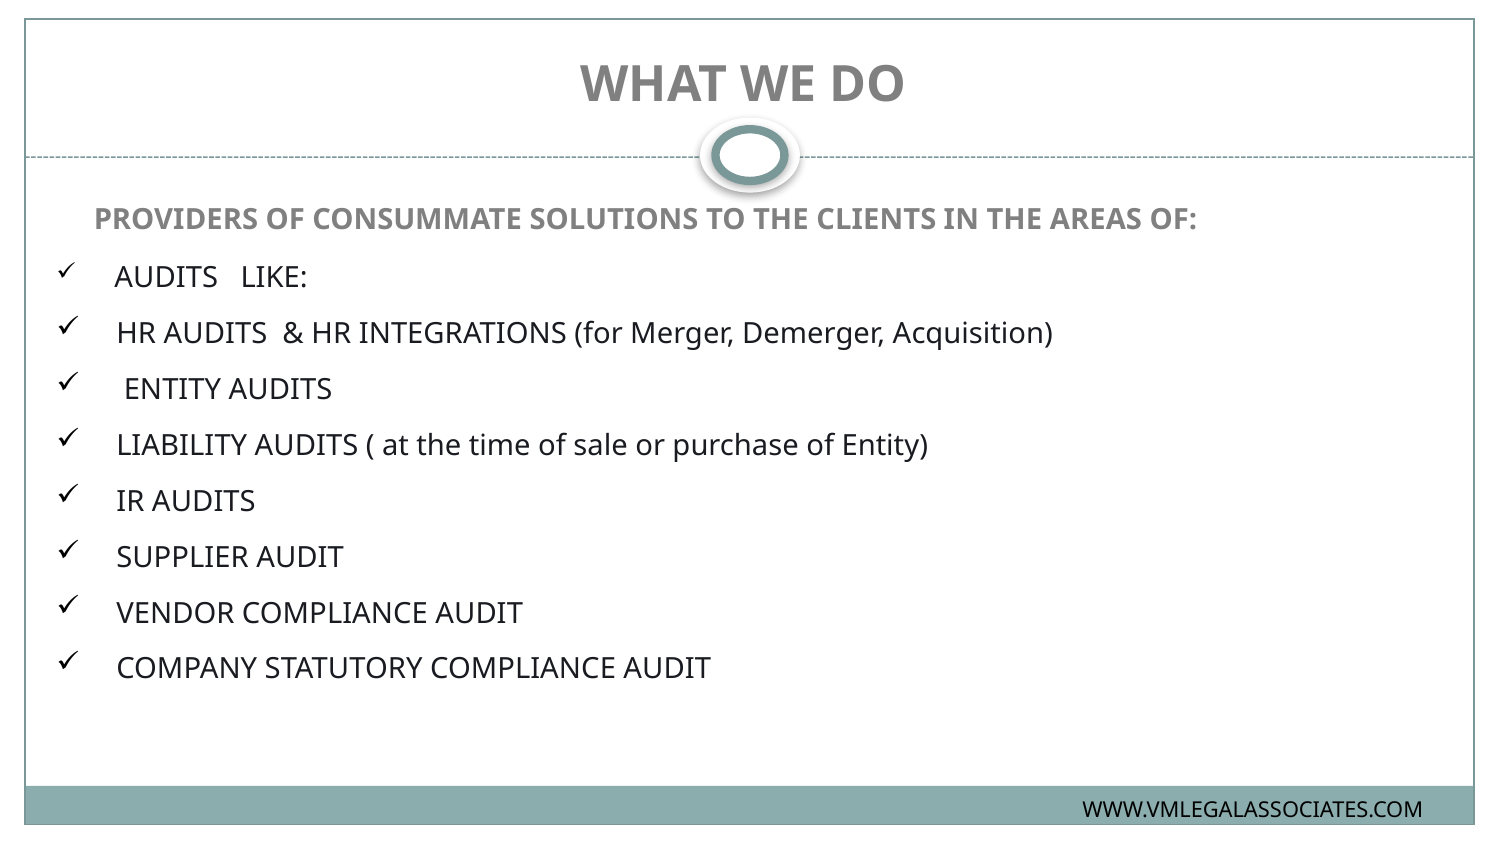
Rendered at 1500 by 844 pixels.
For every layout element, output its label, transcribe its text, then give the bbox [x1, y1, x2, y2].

text_box WWW.VMLEGALASSOCIATES.COM [1033, 787, 1473, 821]
list PROVIDERS OF CONSUMMATE SOLUTIONS TO THE CLIENTS IN THE AREAS OF: AUDITS LIKE: HR AUDITS & HR INTEGRATIONS (for Merger, Demerger, Acquisition) ENTITY AUDITS LIABILITY AUDITS ( at the time of sale or purchase of Entity) IR AUDITS SUPPLIER AUDIT VENDOR COMPLIANCE AUDIT COMPANY STATUTORY COMPLIANCE AUDIT [41, 185, 1459, 777]
text_box WHAT WE DO [41, 43, 1459, 115]
